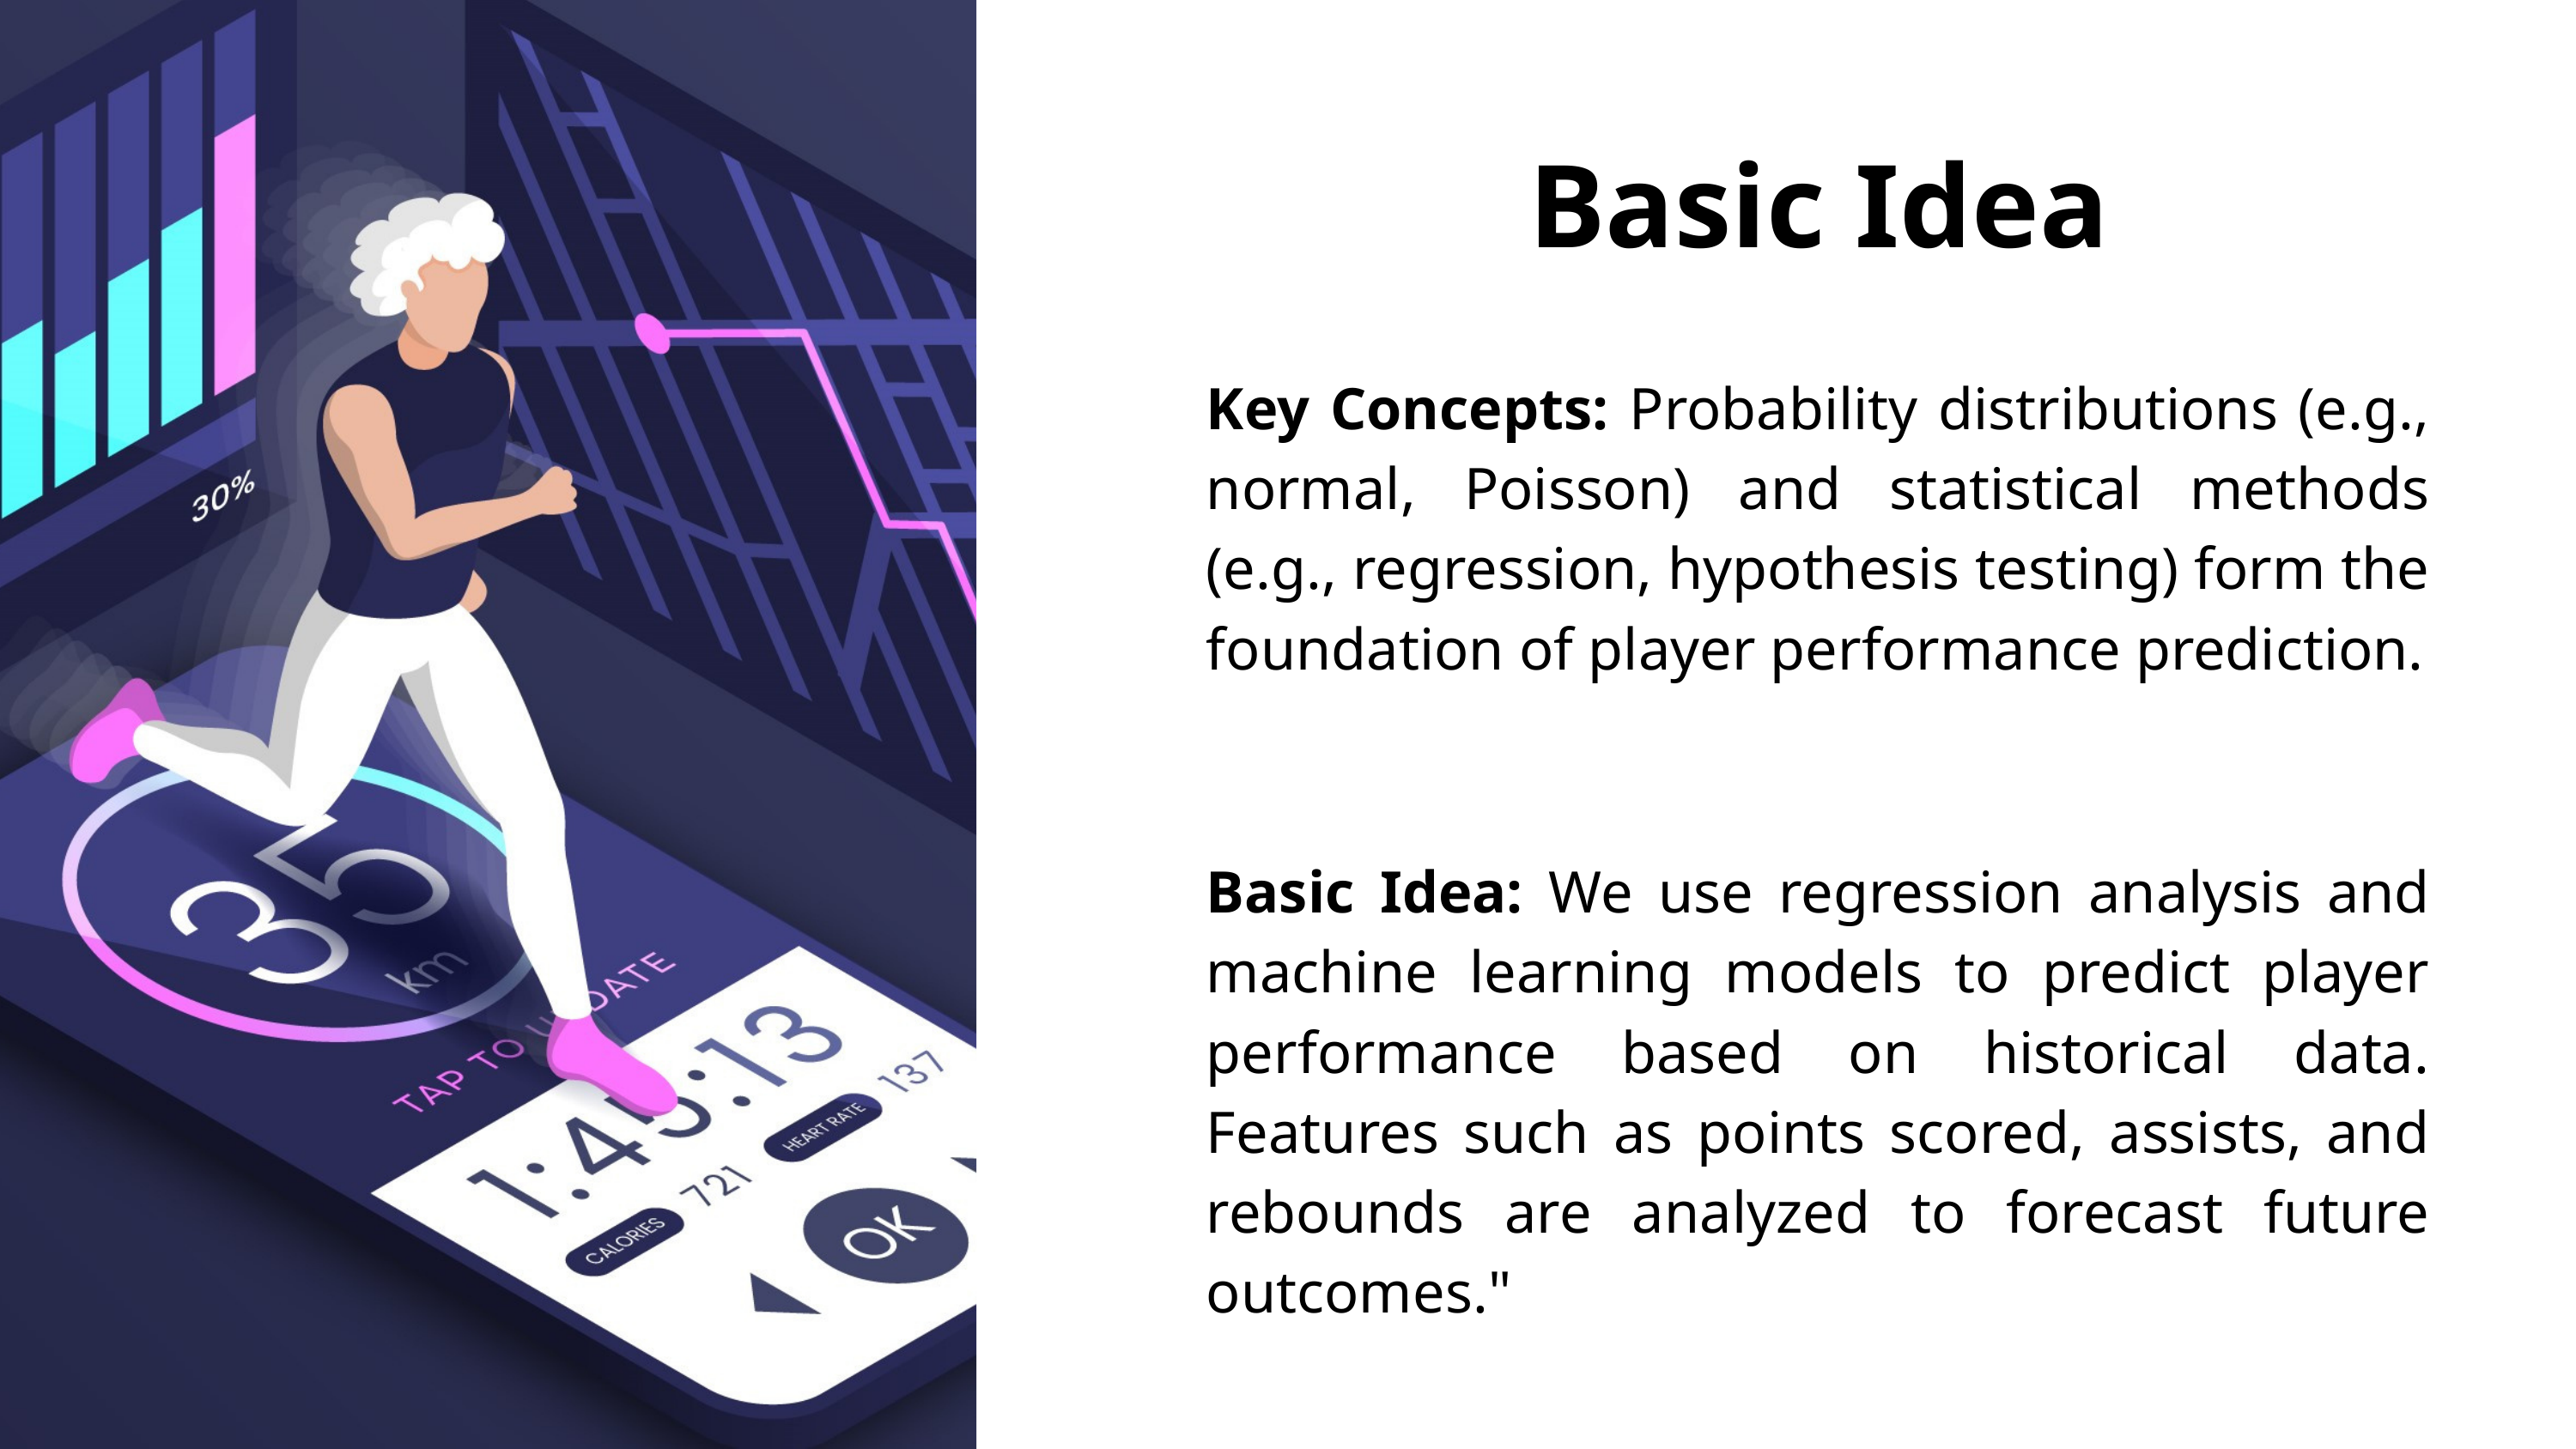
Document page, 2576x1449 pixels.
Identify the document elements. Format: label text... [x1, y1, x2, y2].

text_box Key Concepts: Probability distributions (e.g., normal, Poisson) and statistical methods (e.g., regression, hypothesis testing) form the foundation of player performance prediction. [1206, 361, 2432, 682]
text_box Basic Idea [1206, 132, 2432, 270]
text_box Basic Idea: We use regression analysis and machine learning models to predict player performance based on historical data. Features such as points scored, assists, and rebounds are analyzed to forecast future outcomes." [1206, 844, 2432, 1325]
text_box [0, 0, 977, 1449]
